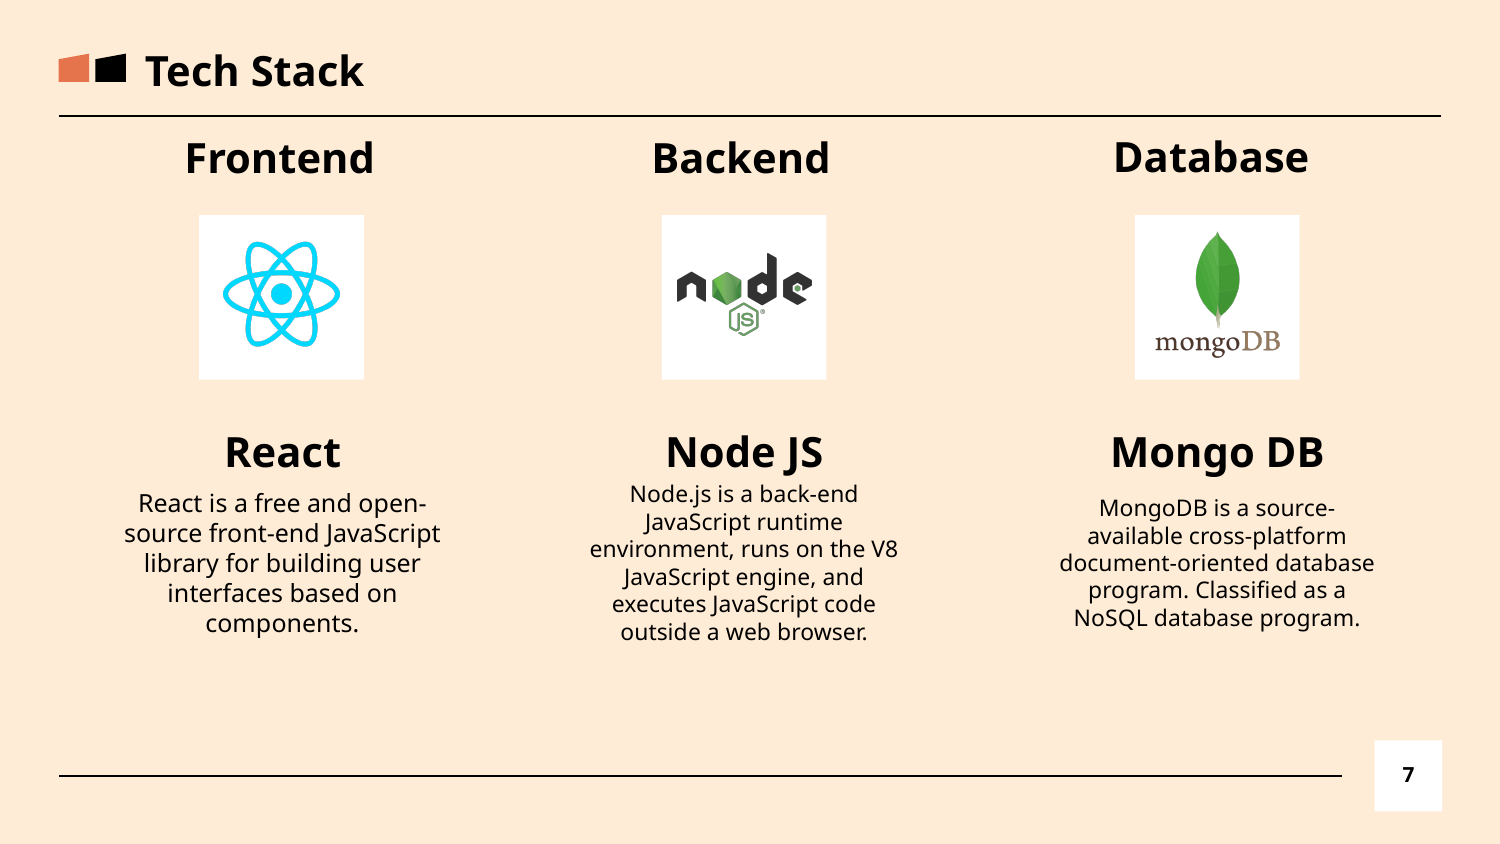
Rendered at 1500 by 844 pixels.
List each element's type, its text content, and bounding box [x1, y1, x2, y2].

text_box [95, 53, 126, 82]
text_box Node JS [565, 407, 923, 482]
text_box [661, 215, 827, 380]
text_box Tech Stack [129, 29, 803, 96]
picture [676, 253, 812, 336]
title React [104, 407, 462, 482]
text_box [199, 215, 364, 380]
text_box Node.js is a back-end JavaScript runtime environment, runs on the V8 JavaScript engine, and executes JavaScript code outside a web browser. [565, 482, 923, 643]
subtitle React is a free and open-source front-end JavaScript library for building user interfaces based on components. [104, 482, 462, 643]
text_box MongoDB is a source-available cross-platform document-oriented database program. Classified as a NoSQL database program. [1038, 482, 1396, 643]
text_box Database [980, 115, 1443, 193]
picture [218, 231, 345, 358]
slide_number 7 [1374, 740, 1443, 812]
text_box [1134, 215, 1300, 380]
text_box Backend [501, 117, 981, 194]
title Frontend [57, 117, 501, 194]
picture [1151, 228, 1284, 361]
text_box Mongo DB [1038, 407, 1396, 482]
text_box [58, 53, 90, 82]
